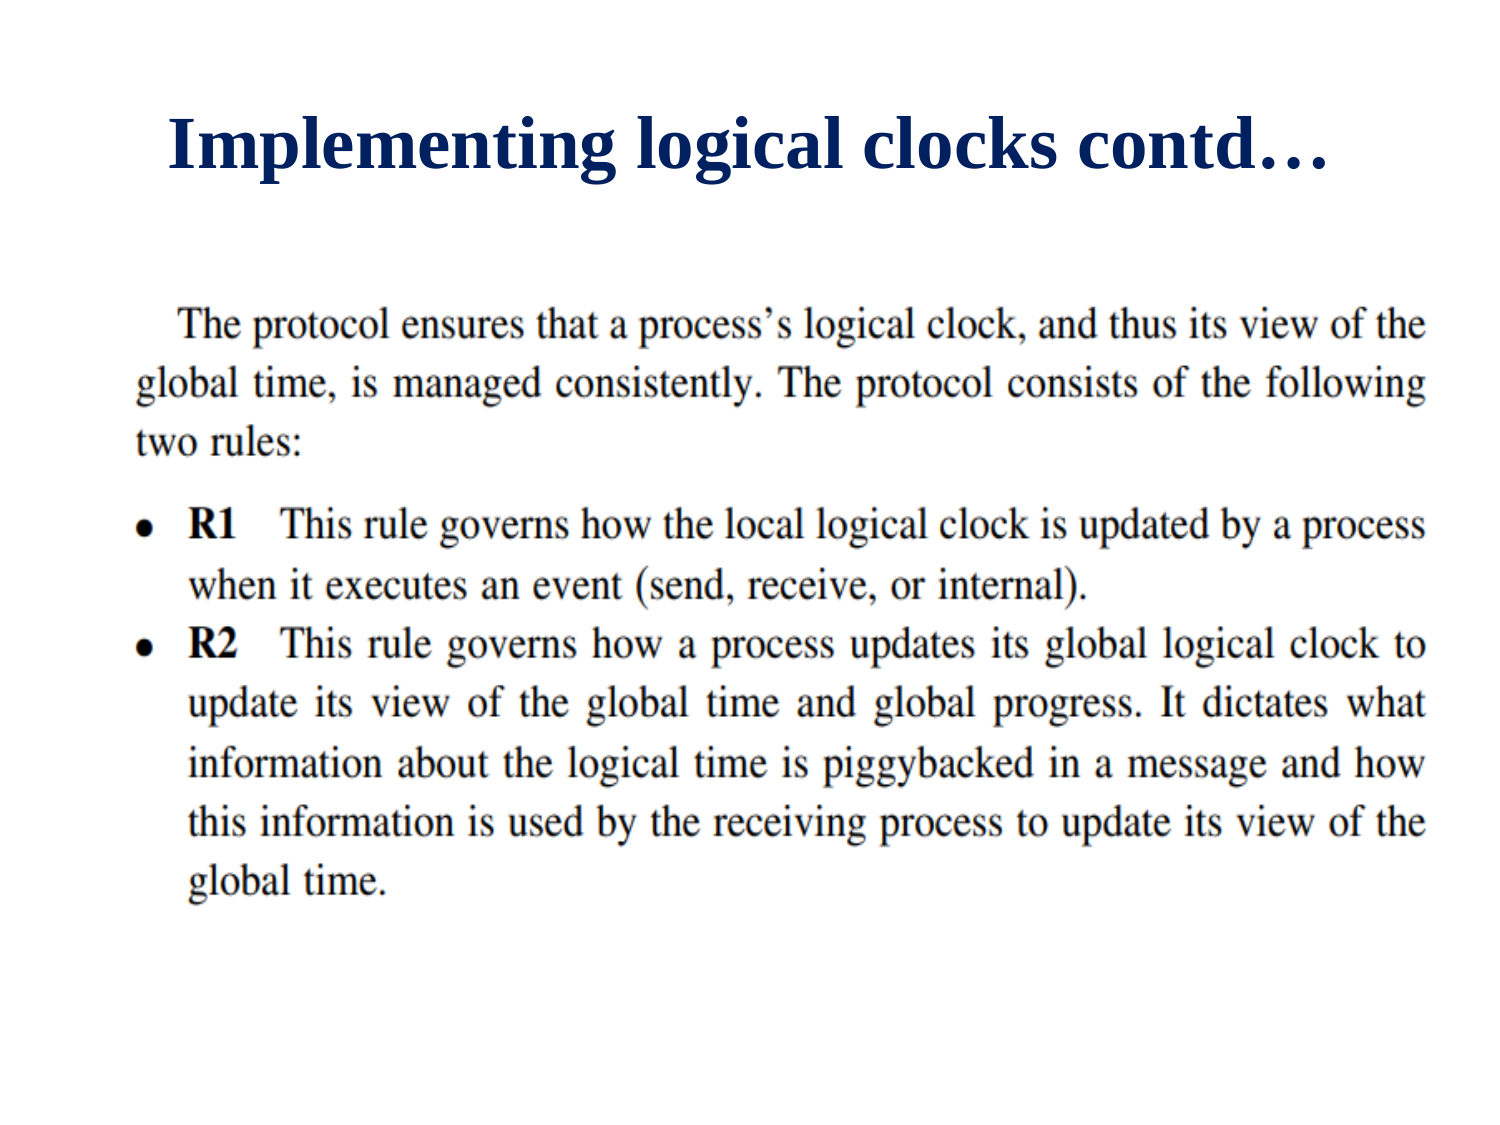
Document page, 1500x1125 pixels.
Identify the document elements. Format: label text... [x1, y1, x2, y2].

title Implementing logical clocks contd… [75, 45, 1425, 233]
picture [74, 287, 1484, 919]
